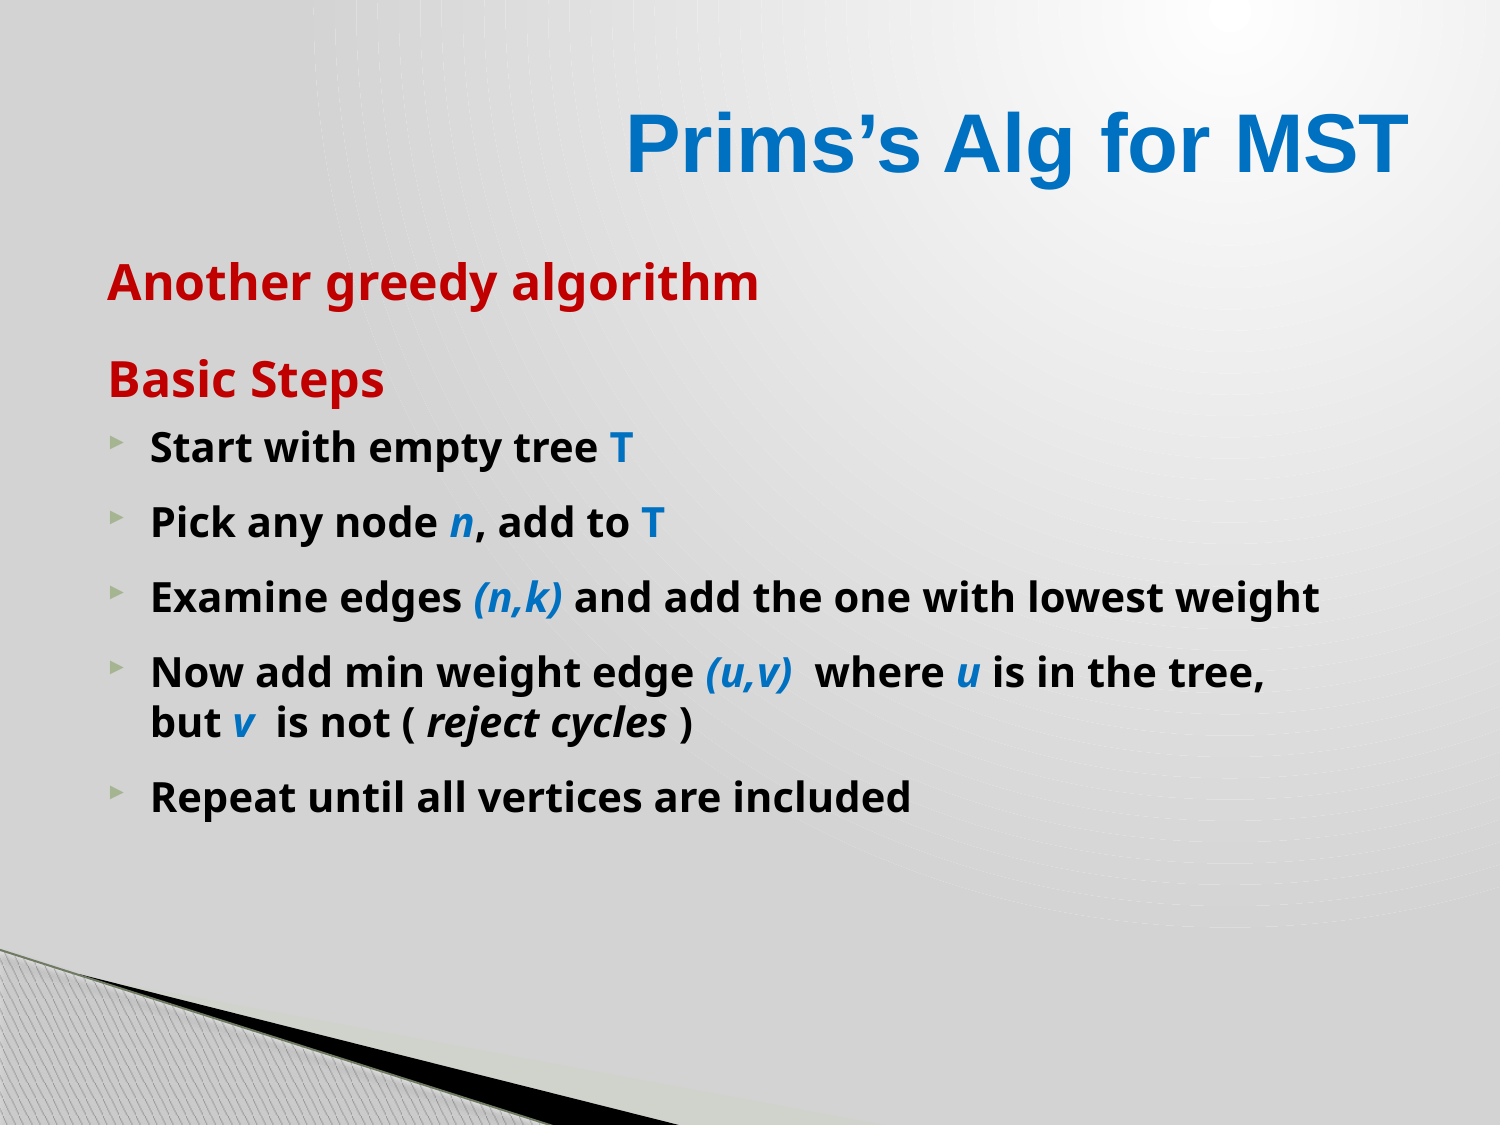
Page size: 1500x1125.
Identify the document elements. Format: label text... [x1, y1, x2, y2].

title Prims’s Alg for MST [75, 45, 1425, 233]
list Another greedy algorithm Basic Steps Start with empty tree T Pick any node n, add to T Examine edges (n,k) and add the one with lowest weight Now add min weight edge (u,v) where u is in the tree, but v is not ( reject cycles ) Repeat until all vertices are included [75, 243, 1425, 986]
